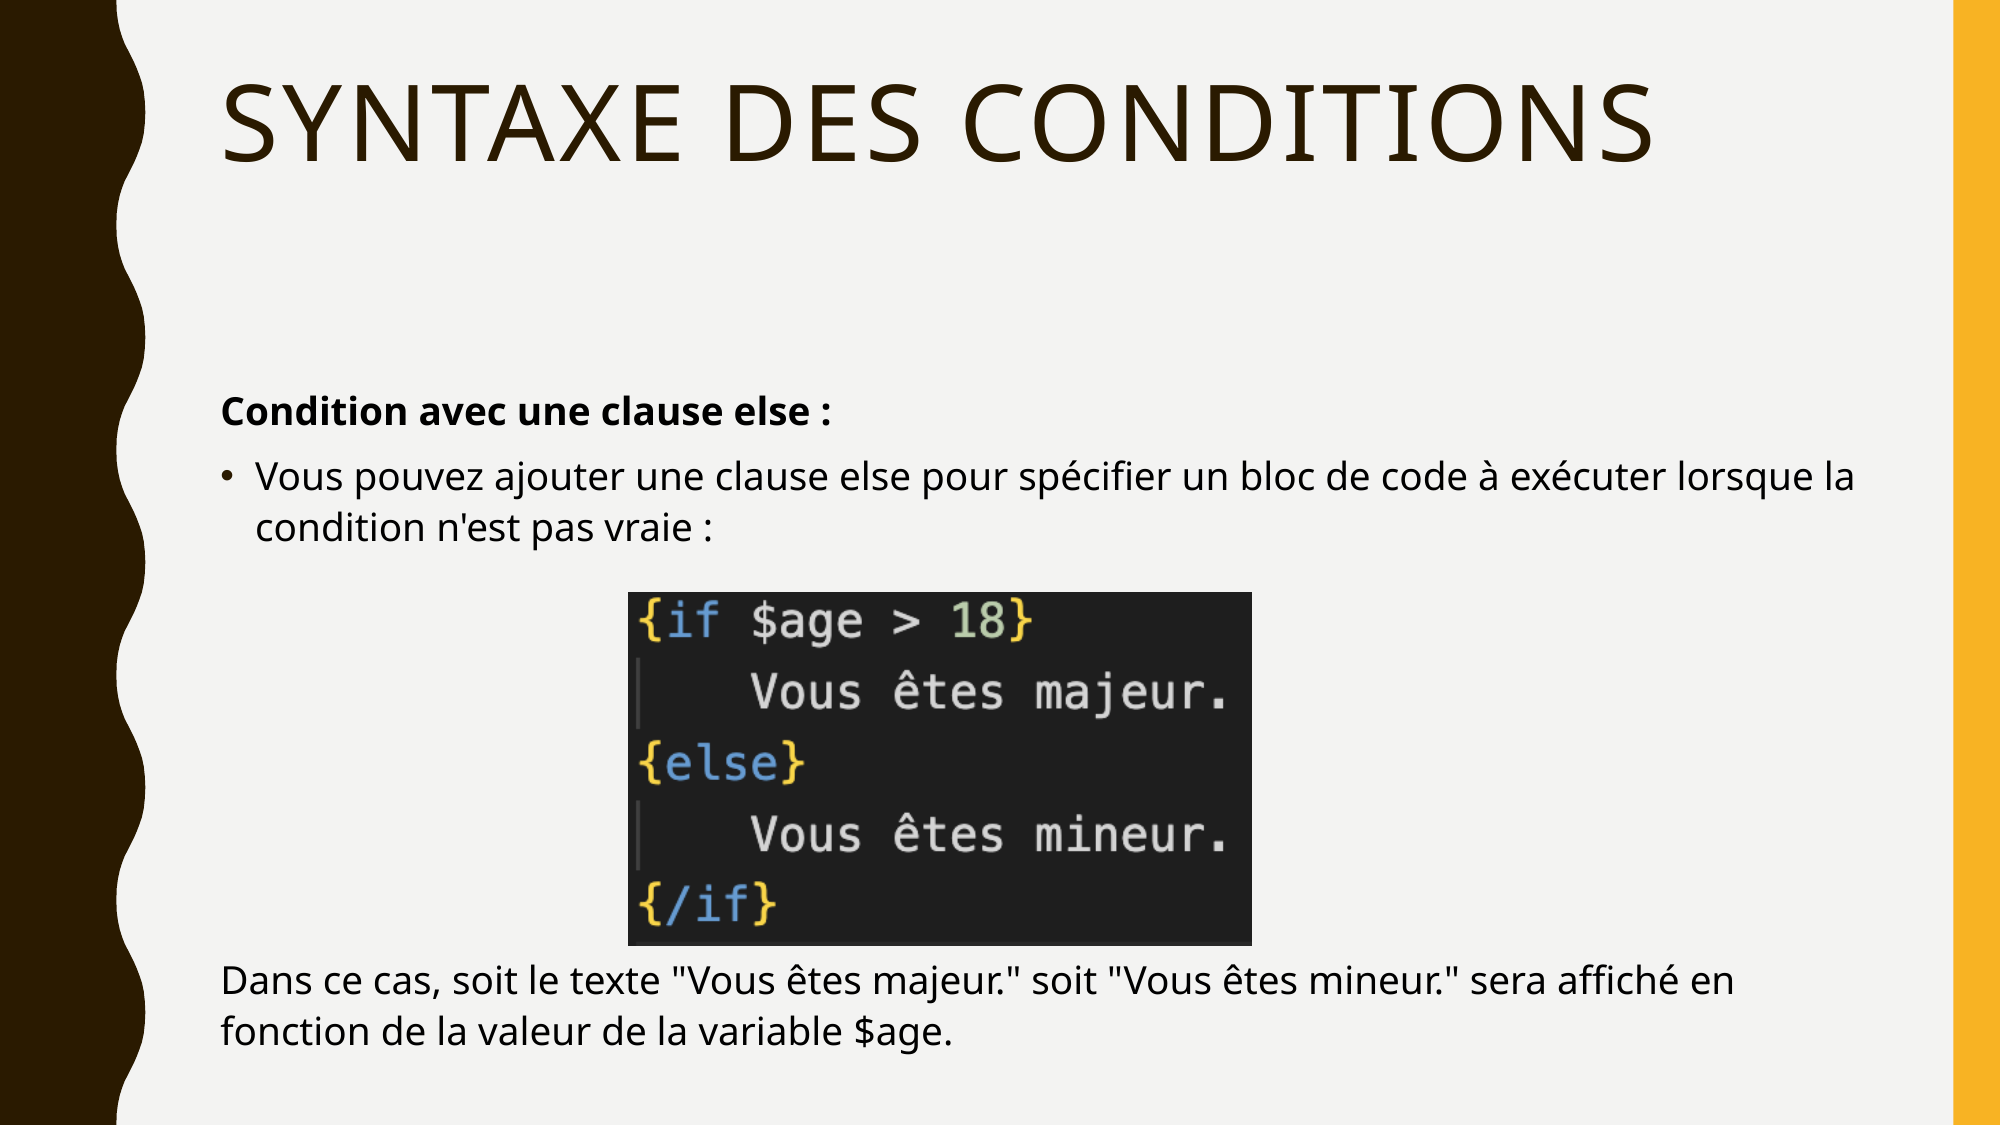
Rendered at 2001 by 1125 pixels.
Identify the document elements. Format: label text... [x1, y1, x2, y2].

picture [628, 592, 1252, 946]
title Syntaxe des conditions [205, 62, 1875, 308]
list Condition avec une clause else : Vous pouvez ajouter une clause else pour spécifier un bloc de code à exécuter lorsque la condition n'est pas vraie : Dans ce cas, soit le texte "Vous êtes majeur." soit "Vous êtes mineur." sera affiché en fonction de la valeur de la variable $age. [205, 375, 1875, 1063]
